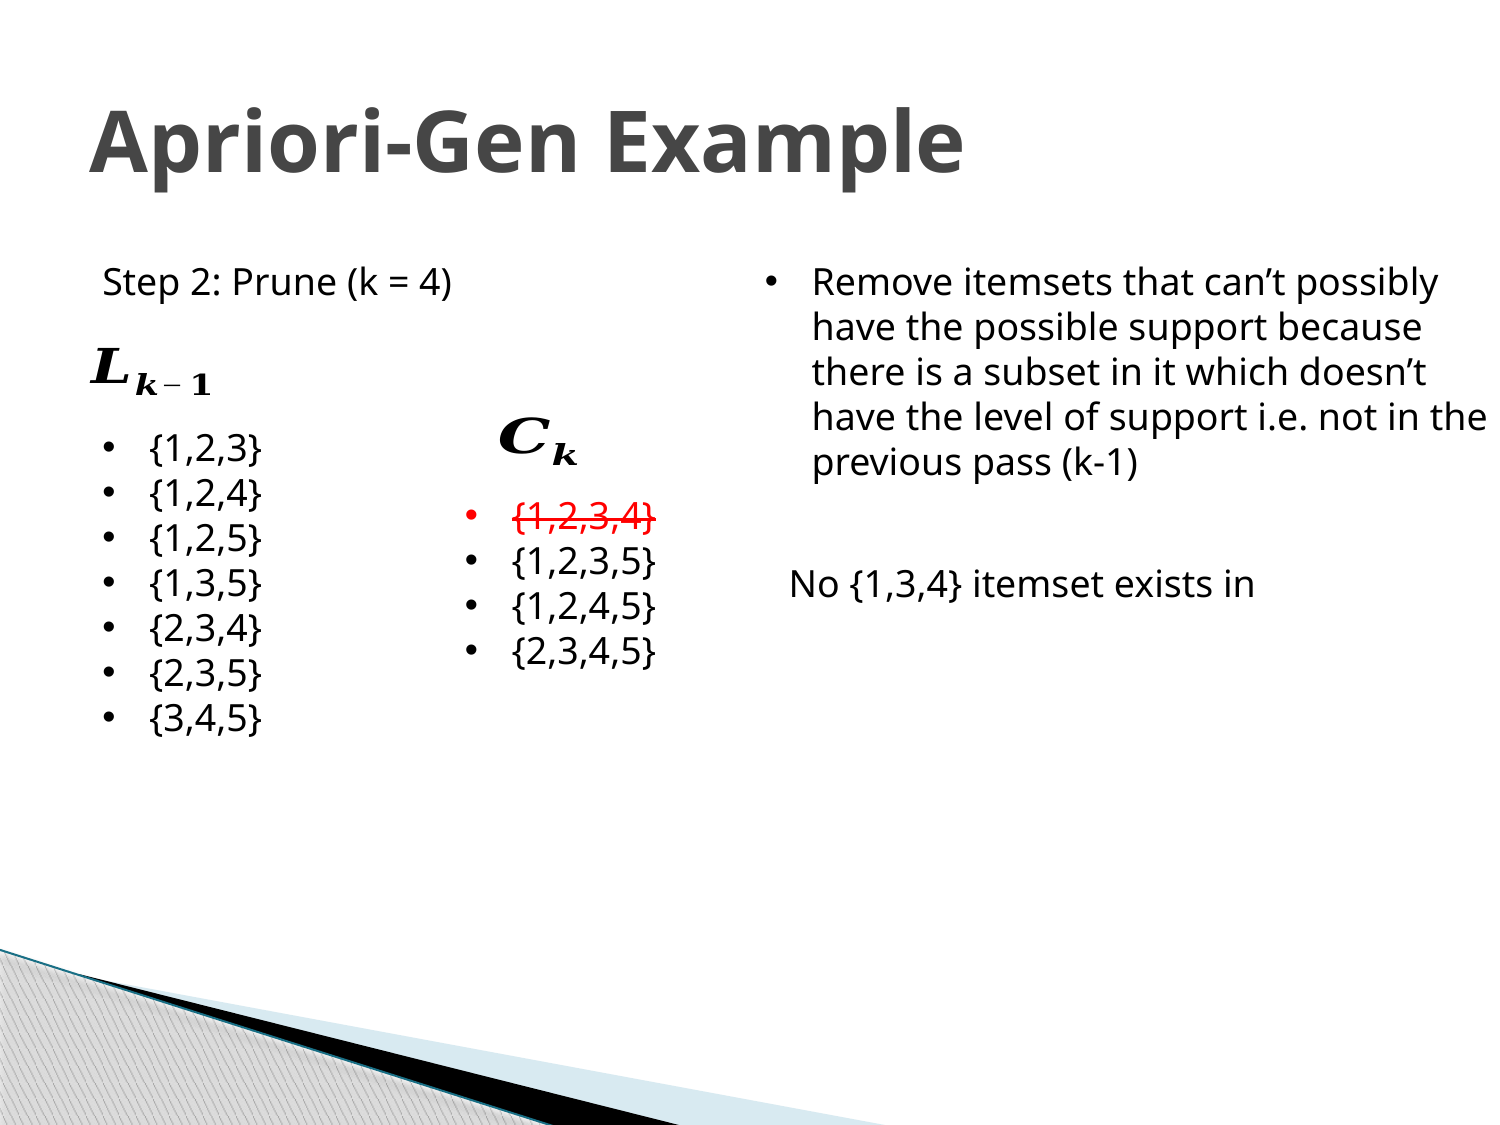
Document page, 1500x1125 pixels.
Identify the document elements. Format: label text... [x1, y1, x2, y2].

title Apriori-Gen Example [75, 45, 1425, 233]
text_box {1,2,3,4} {1,2,3,5} {1,2,4,5} {2,3,4,5} [450, 484, 713, 680]
text_box Step 2: Prune (k = 4) [87, 250, 613, 311]
text_box {1,2,3} {1,2,4} {1,2,5} {1,3,5} {2,3,4} {2,3,5} {3,4,5} [87, 416, 338, 747]
text_box Remove itemsets that can’t possibly have the possible support because there is a subset in it which doesn’t have the level of support i.e. not in the previous pass (k-1) [750, 250, 1500, 491]
